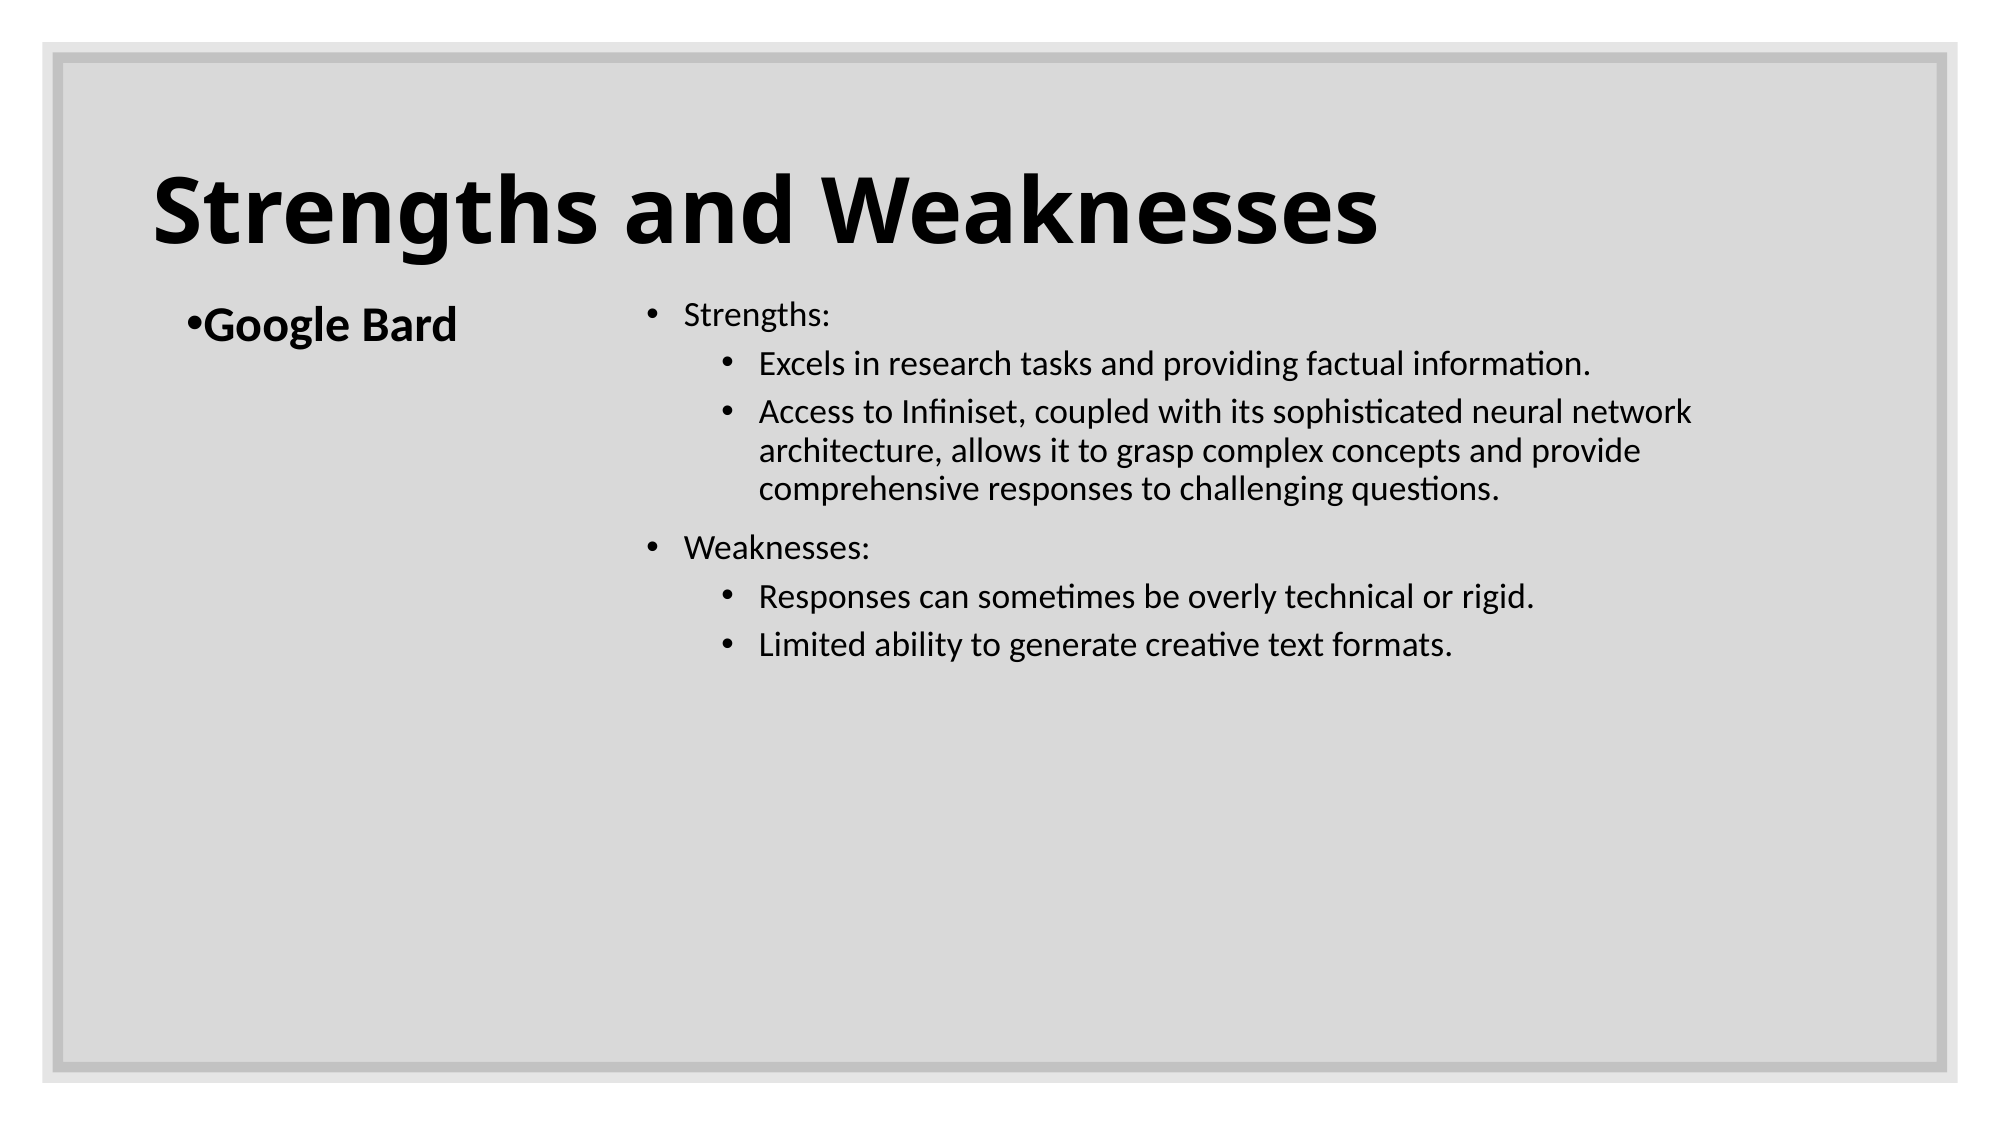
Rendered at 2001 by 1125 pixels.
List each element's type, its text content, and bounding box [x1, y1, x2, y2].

text_box [52, 51, 1948, 1073]
text_box Google Bard [171, 290, 1008, 395]
title Strengths and Weaknesses [137, 105, 1863, 323]
list Strengths: Excels in research tasks and providing factual information. Access to Infiniset, coupled with its sophisticated neural network architecture, allows it to grasp complex concepts and provide comprehensive responses to challenging questions. Weaknesses: Responses can sometimes be overly technical or rigid. Limited ability to generate creative text formats. [631, 288, 1829, 959]
